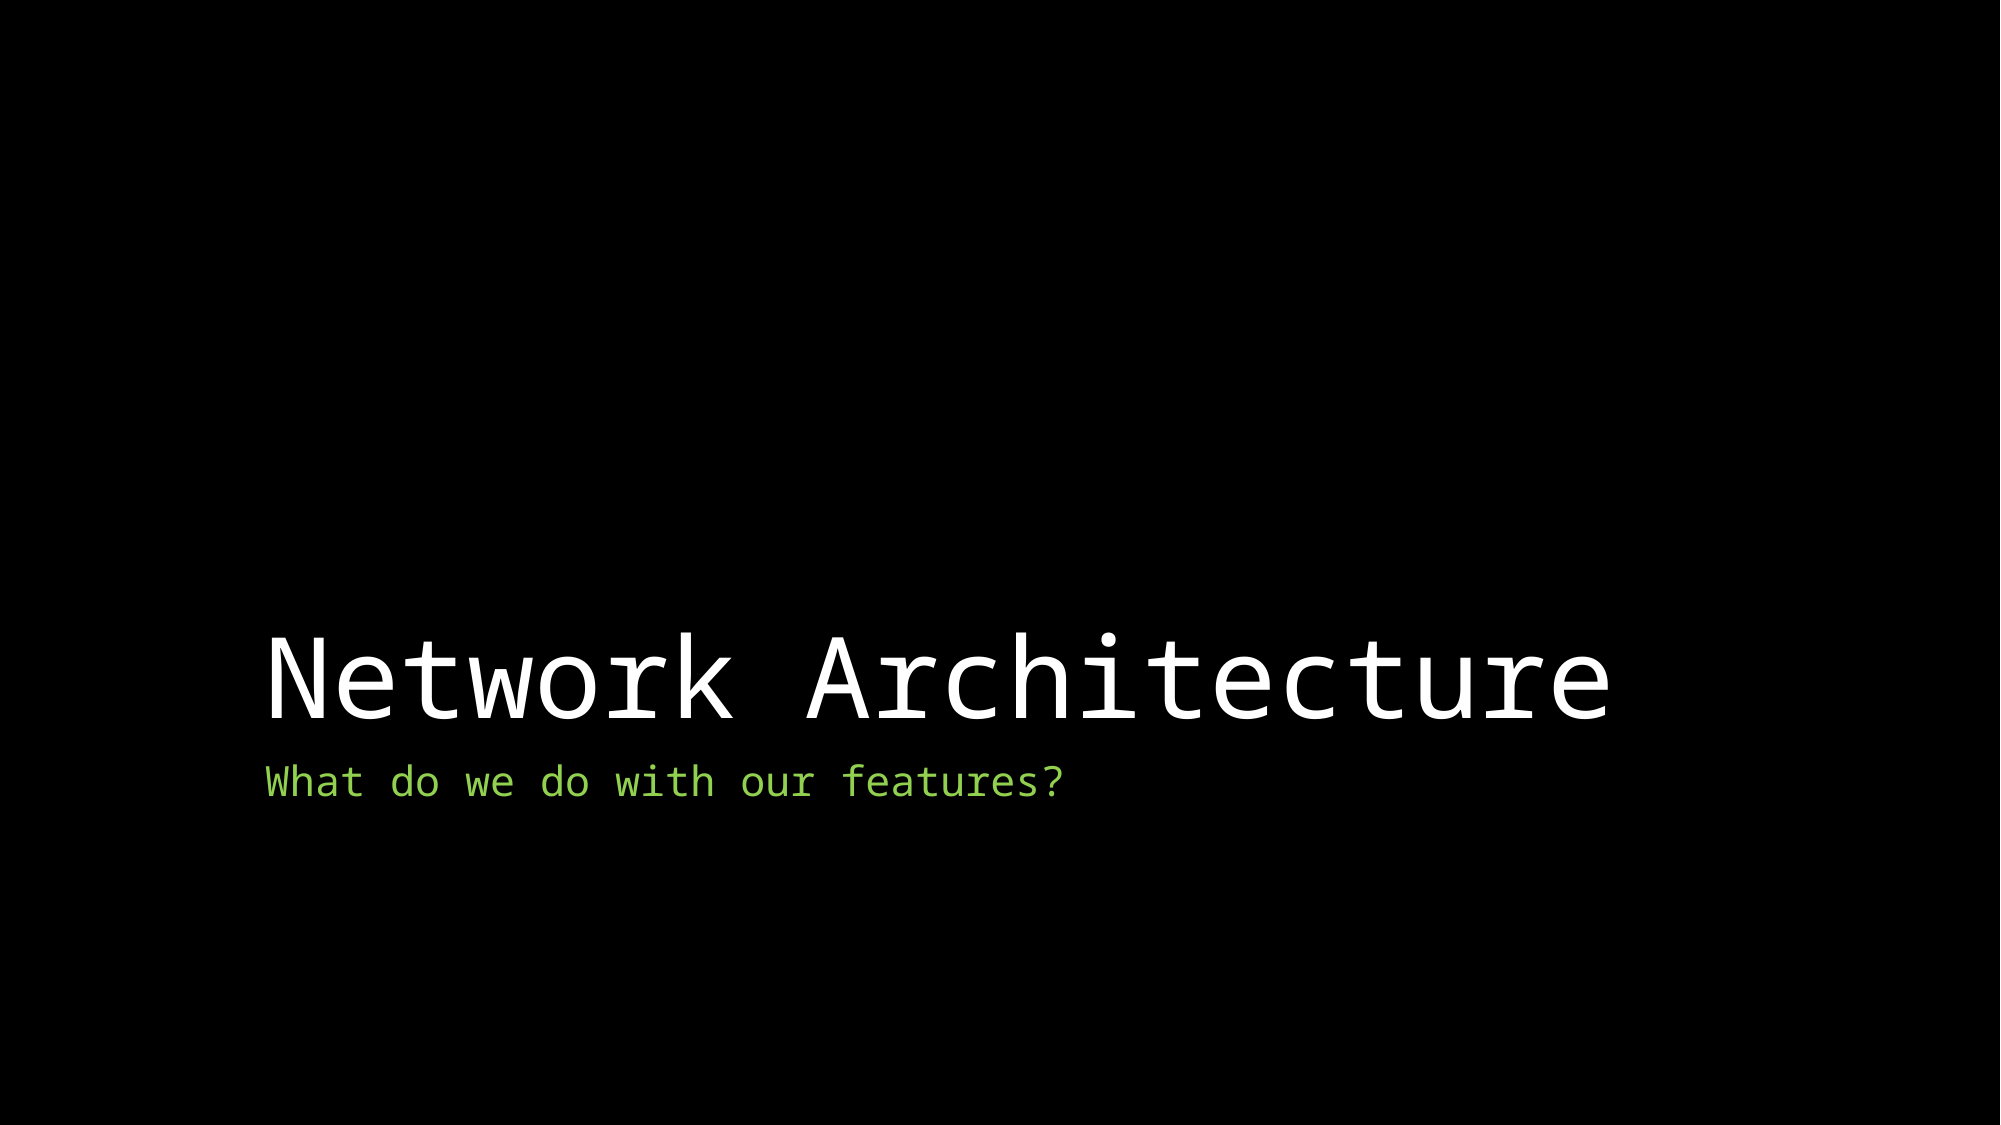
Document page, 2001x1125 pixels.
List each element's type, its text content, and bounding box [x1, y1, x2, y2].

list What do we do with our features? [249, 752, 1750, 1000]
title Network Architecture [249, 299, 1750, 750]
